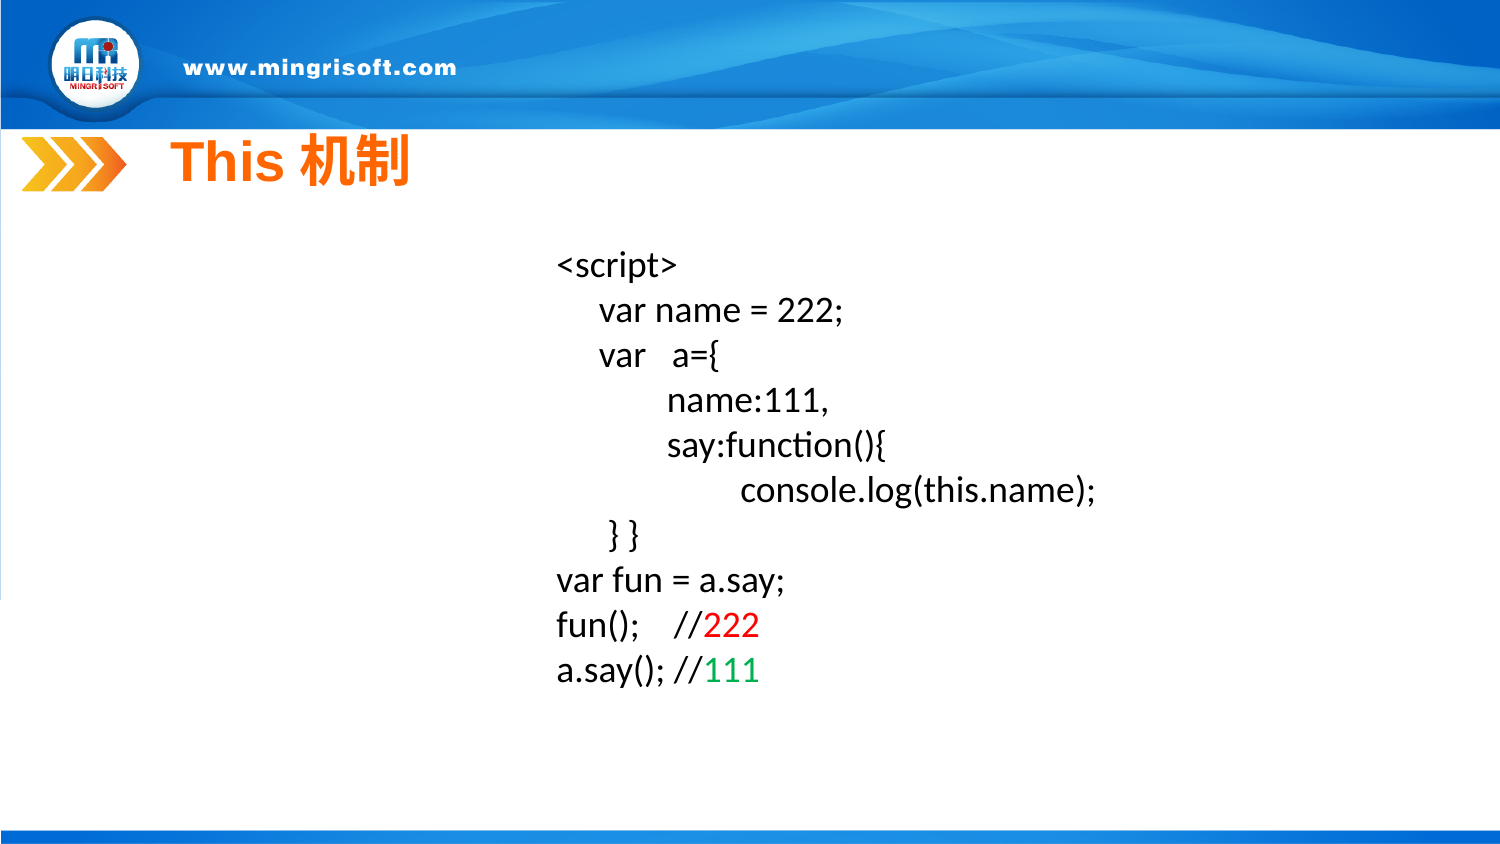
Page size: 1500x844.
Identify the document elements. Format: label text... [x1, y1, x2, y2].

picture [0, 0, 1500, 844]
text_box This机制 [110, 100, 473, 217]
text_box <script> var name = 222; var a={ name:111, say:function(){ console.log(this.name); } } var fun = a.say; fun(); //222 a.say(); //111 [541, 232, 1327, 698]
